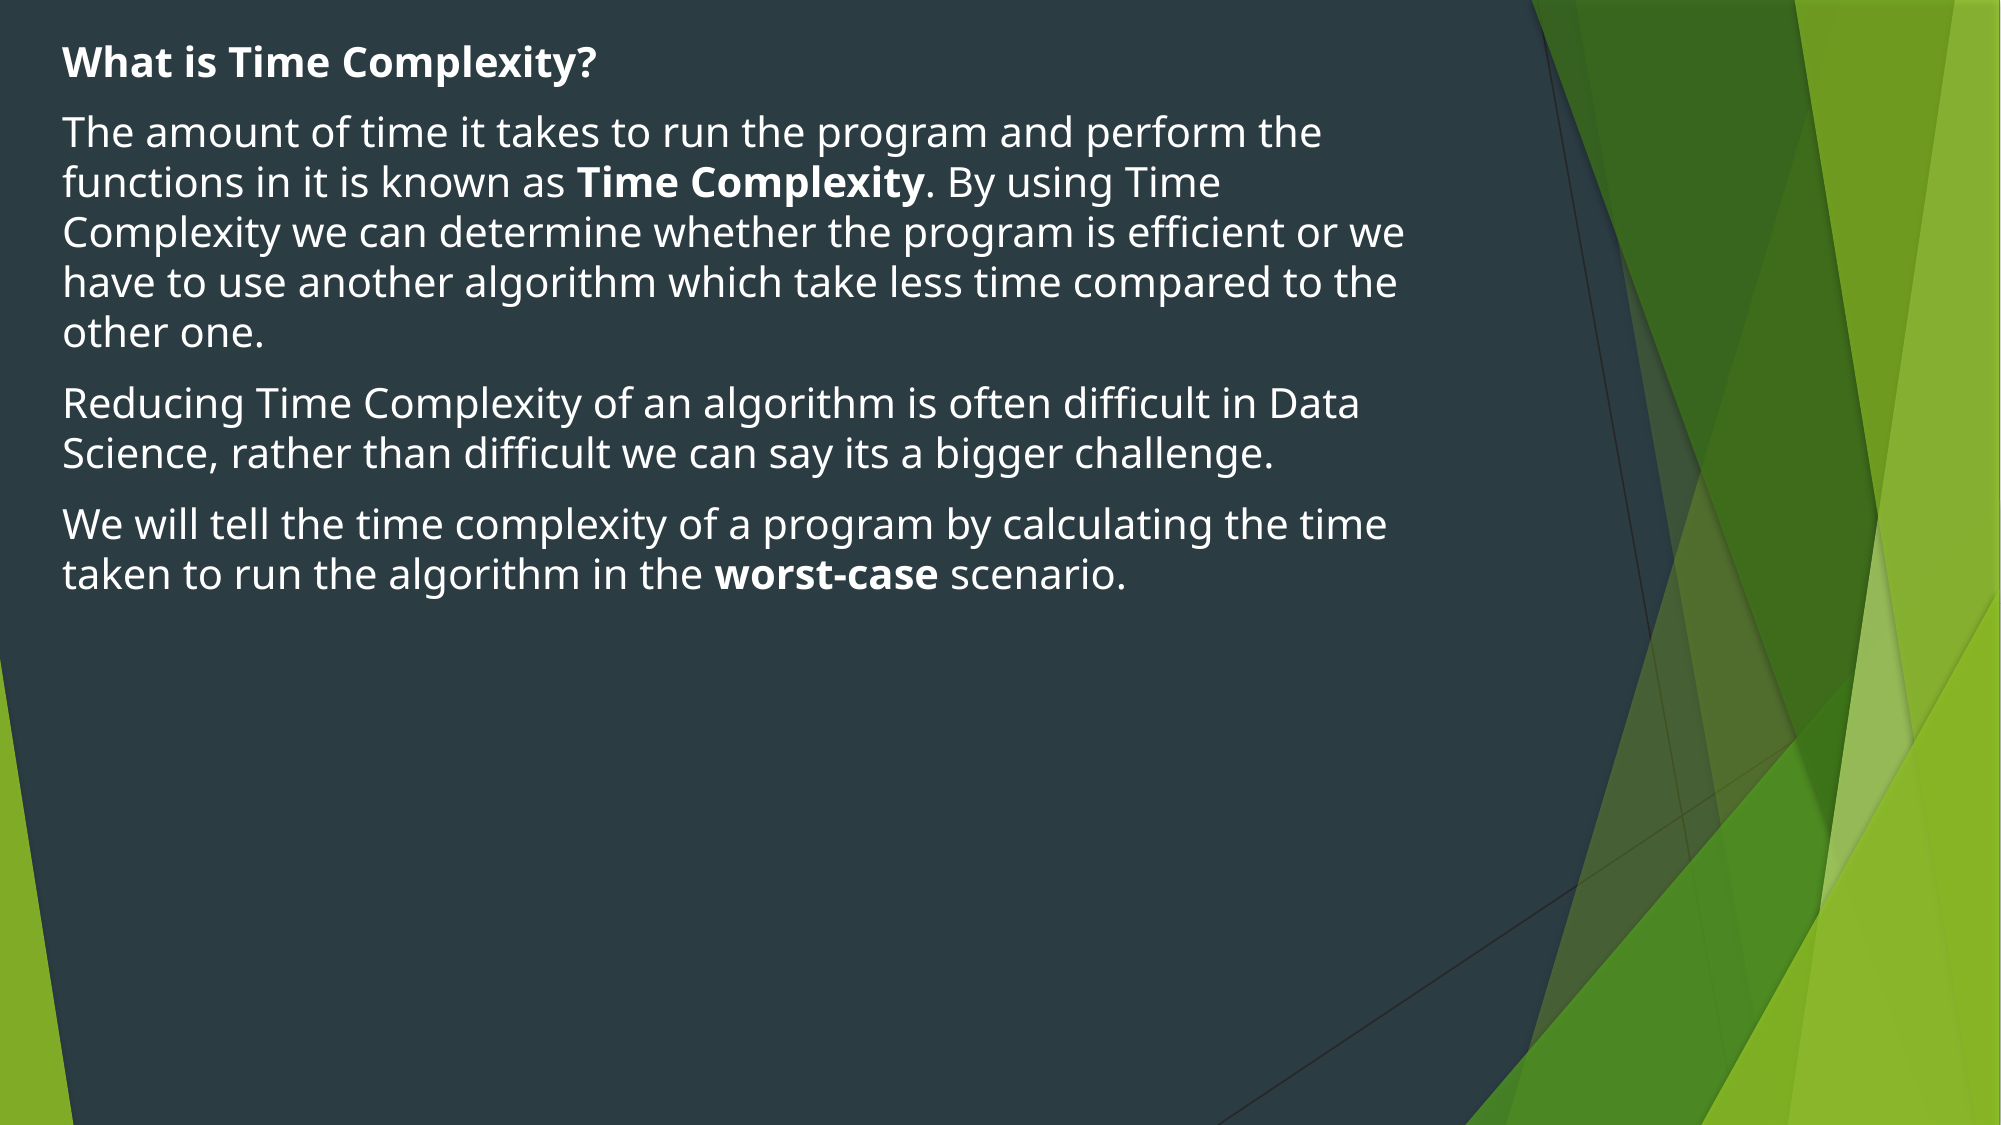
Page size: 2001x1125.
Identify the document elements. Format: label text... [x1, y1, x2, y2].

list What is Time Complexity? The amount of time it takes to run the program and perform the functions in it is known as Time Complexity. By using Time Complexity we can determine whether the program is efficient or we have to use another algorithm which take less time compared to the other one. Reducing Time Complexity of an algorithm is often difficult in Data Science, rather than difficult we can say its a bigger challenge. We will tell the time complexity of a program by calculating the time taken to run the algorithm in the worst-case scenario. [47, 27, 1453, 993]
